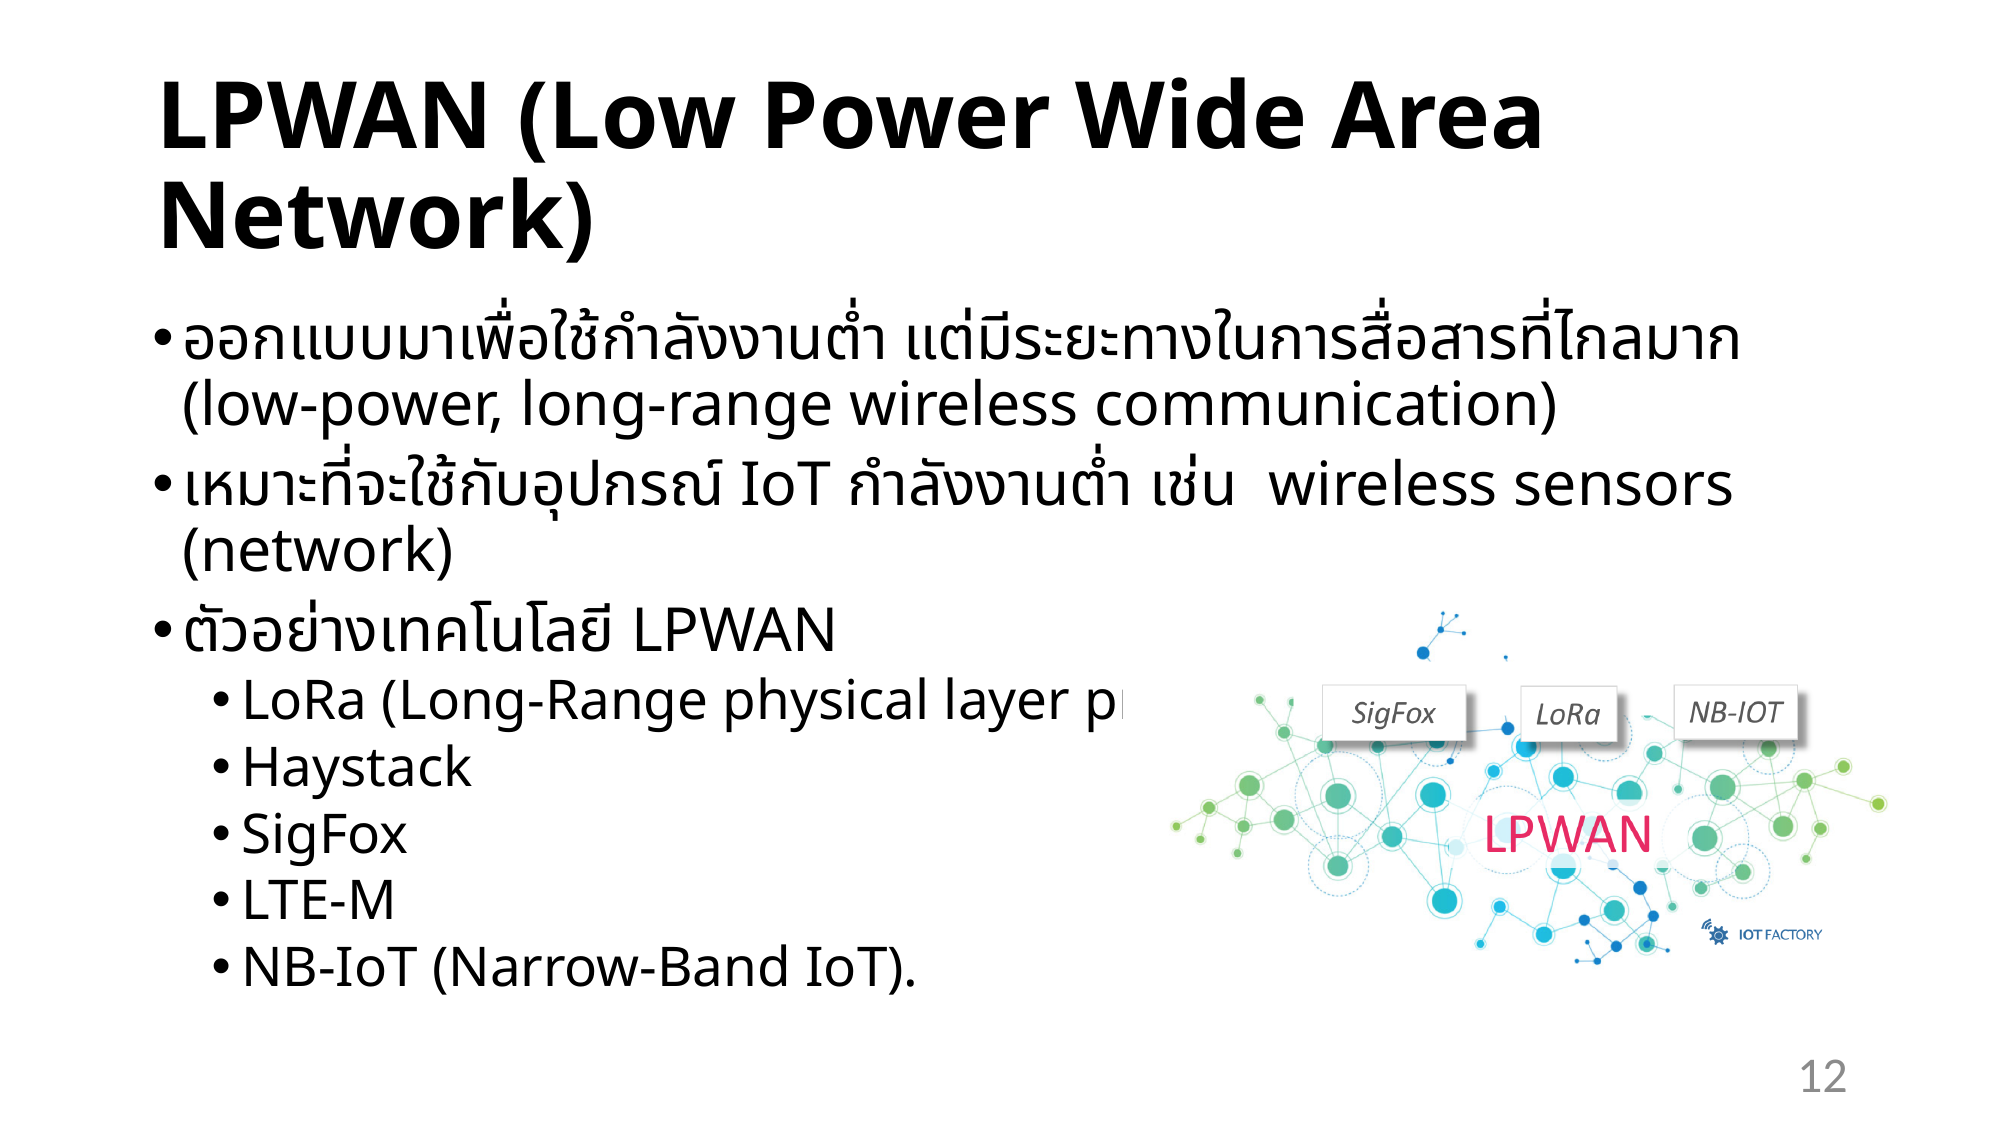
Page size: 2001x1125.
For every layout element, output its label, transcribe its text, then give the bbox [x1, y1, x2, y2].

list ออกแบบมาเพื่อใช้กำลังงานต่ำ แต่มีระยะทางในการสื่อสารที่ไกลมาก (low-power, long-range wireless communication) เหมาะที่จะใช้กับอุปกรณ์ IoT กำลังงานต่ำ เช่น wireless sensors (network) ตัวอย่างเทคโนโลยี LPWAN LoRa (Long-Range physical layer protocol) Haystack SigFox LTE-M NB-IoT (Narrow-Band IoT). [137, 299, 1863, 1014]
slide_number 12 [1412, 1042, 1863, 1103]
picture [1123, 596, 1934, 978]
title LPWAN (Low Power Wide Area Network) [141, 59, 1863, 278]
